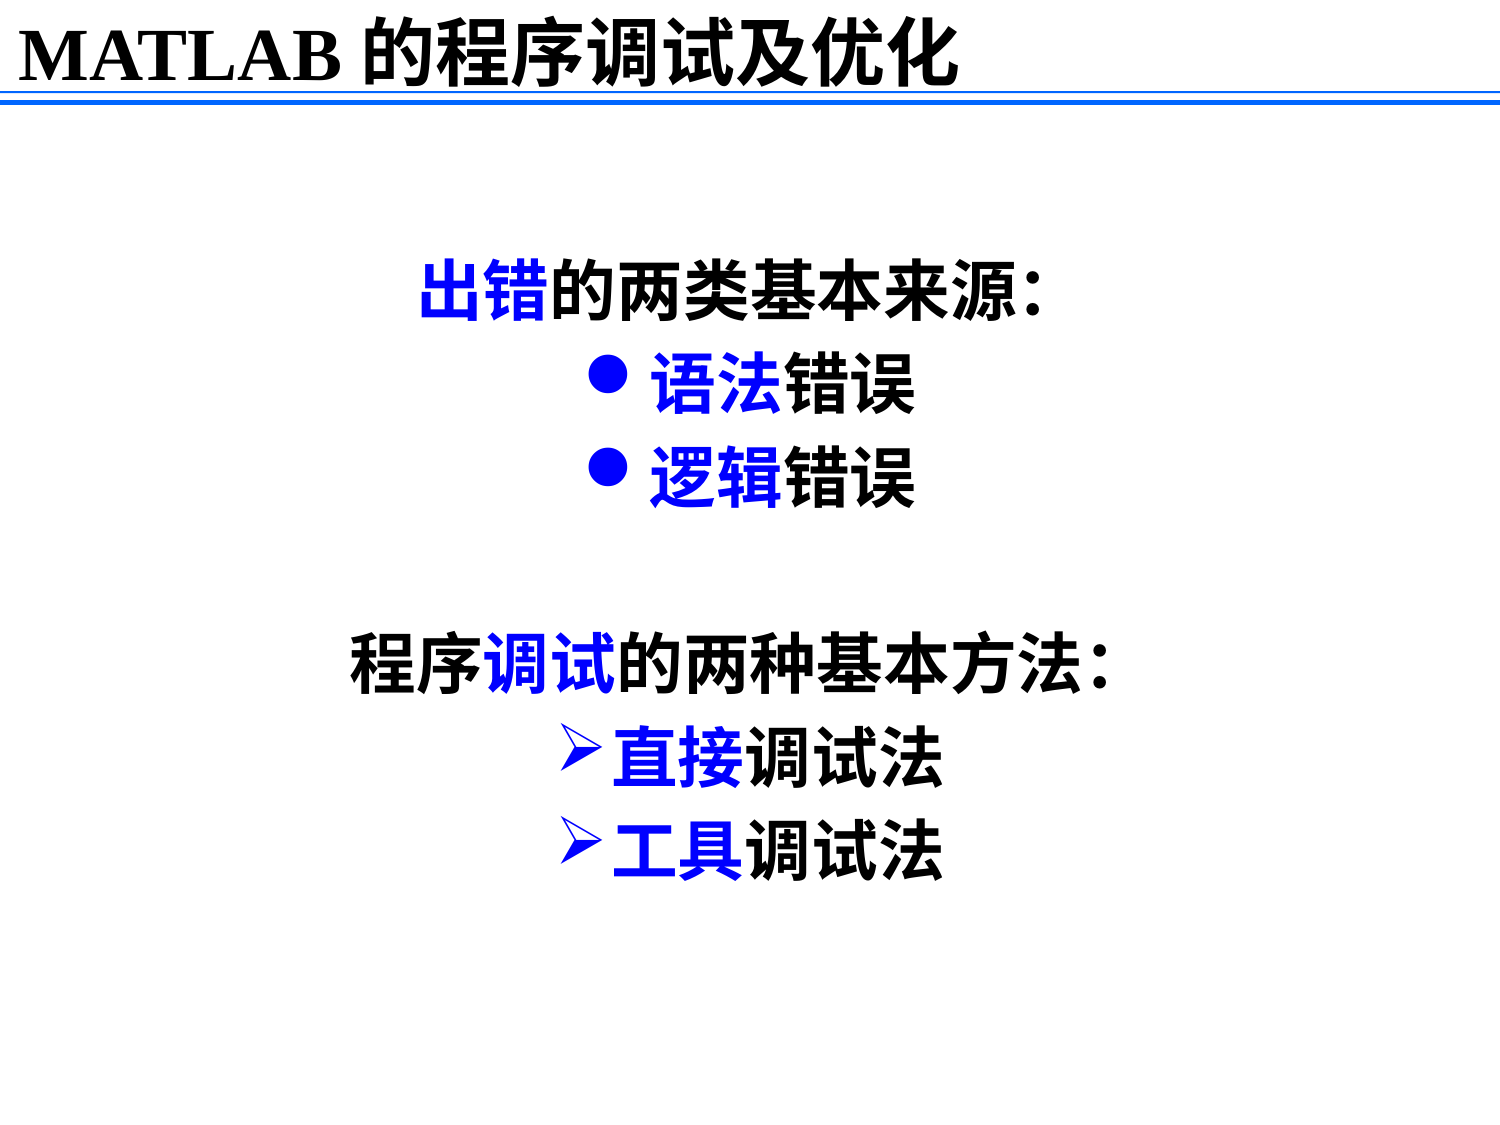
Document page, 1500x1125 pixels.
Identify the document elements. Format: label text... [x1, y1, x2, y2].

text_box 出错的两类基本来源： 语法错误 逻辑错误 程序调试的两种基本方法： 直接调试法 工具调试法 [17, 248, 1483, 889]
text_box MATLAB的程序调试及优化 [0, 5, 1500, 91]
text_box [0, 91, 1500, 103]
